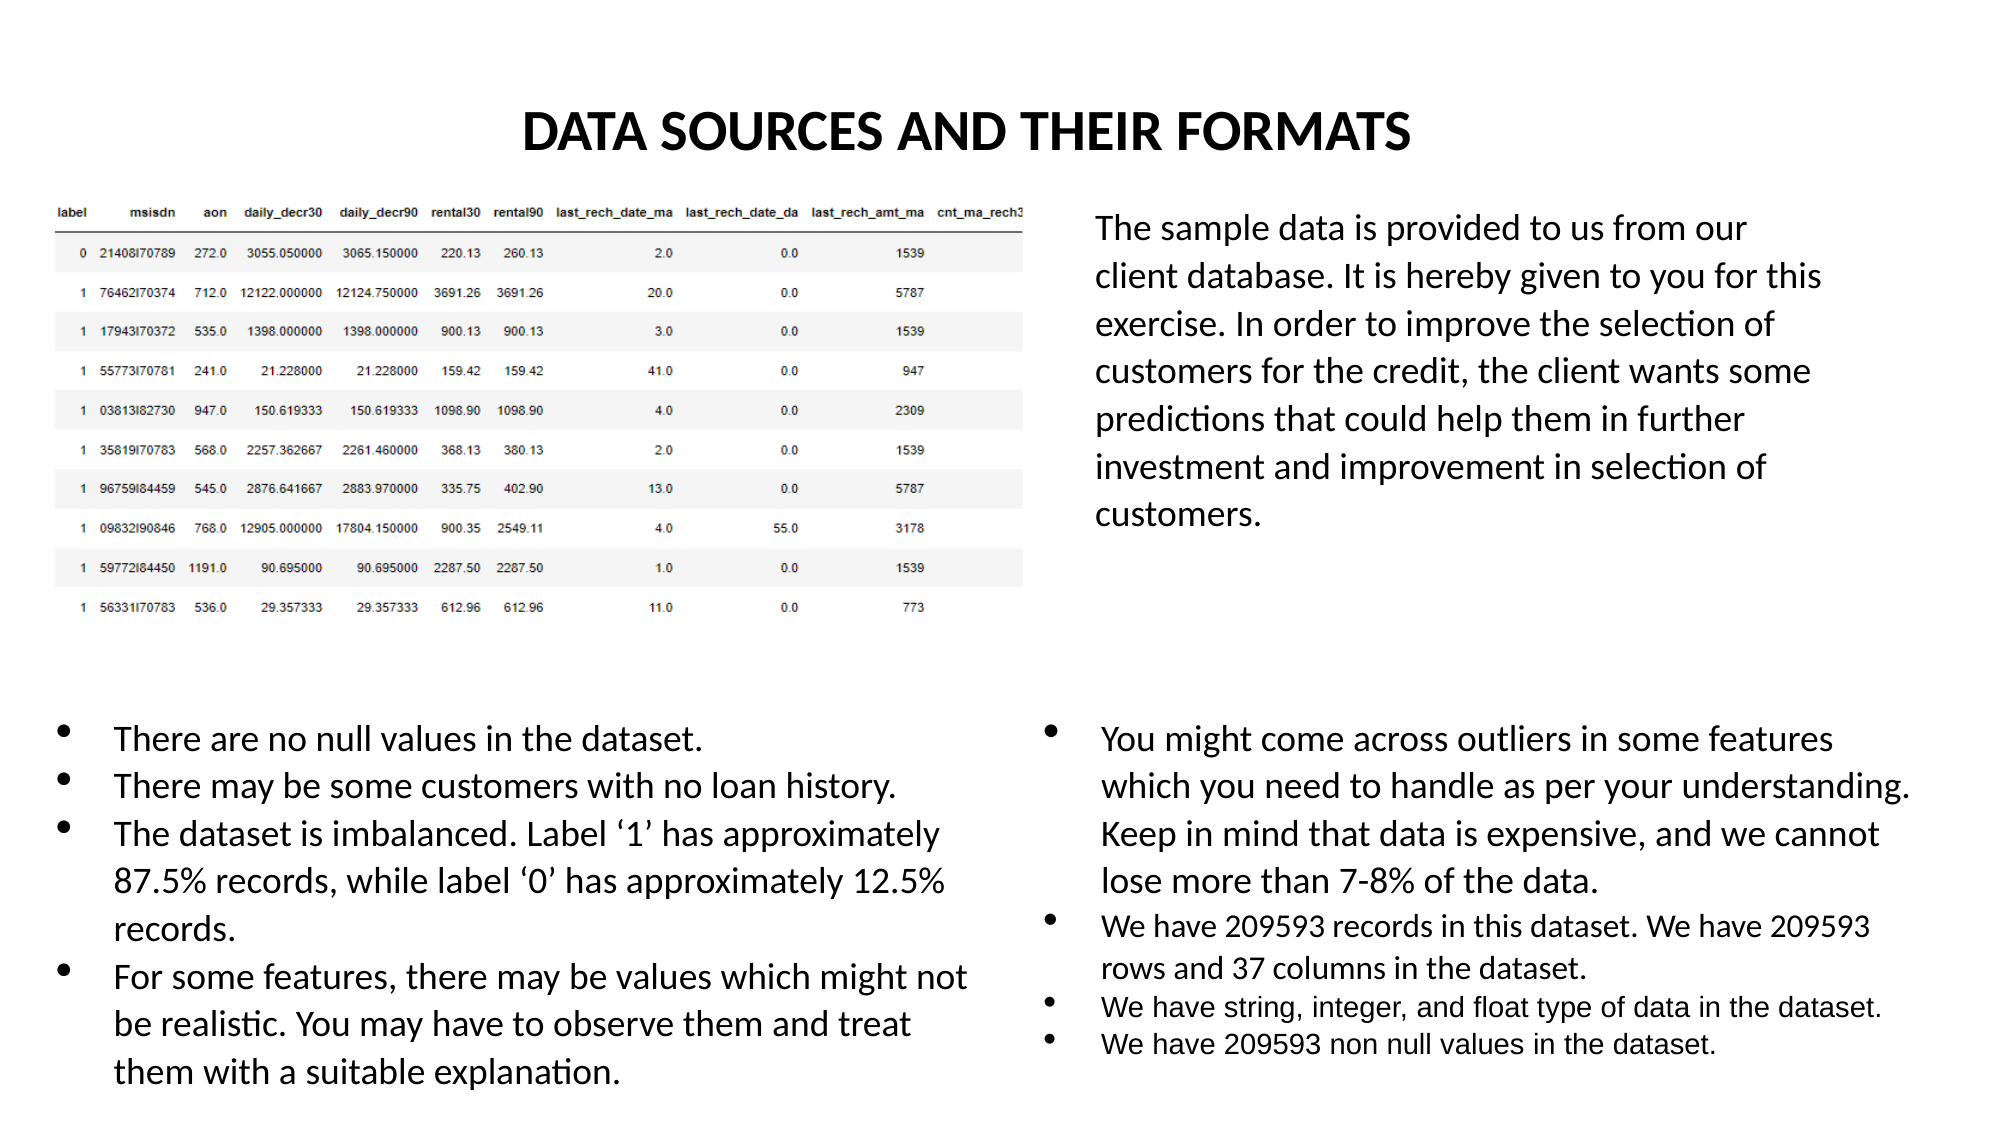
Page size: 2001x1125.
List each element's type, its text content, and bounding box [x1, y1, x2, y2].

text_box Data Sources and their formats [155, 61, 1792, 170]
text_box The sample data is provided to us from our client database. It is hereby given to you for this exercise. In order to improve the selection of customers for the credit, the client wants some predictions that could help them in further investment and improvement in selection of customers. [1080, 193, 1847, 542]
text_box There are no null values in the dataset. There may be some customers with no loan history. The dataset is imbalanced. Label ‘1’ has approximately 87.5% records, while label ‘0’ has approximately 12.5% records. For some features, there may be values which might not be realistic. You may have to observe them and treat them with a suitable explanation. [42, 703, 1000, 1100]
picture [55, 193, 1031, 630]
text_box You might come across outliers in some features which you need to handle as per your understanding. Keep in mind that data is expensive, and we cannot lose more than 7-8% of the data. We have 209593 records in this dataset. We have 209593 rows and 37 columns in the dataset. We have string, integer, and float type of data in the dataset. We have 209593 non null values in the dataset. [1030, 703, 1939, 1068]
